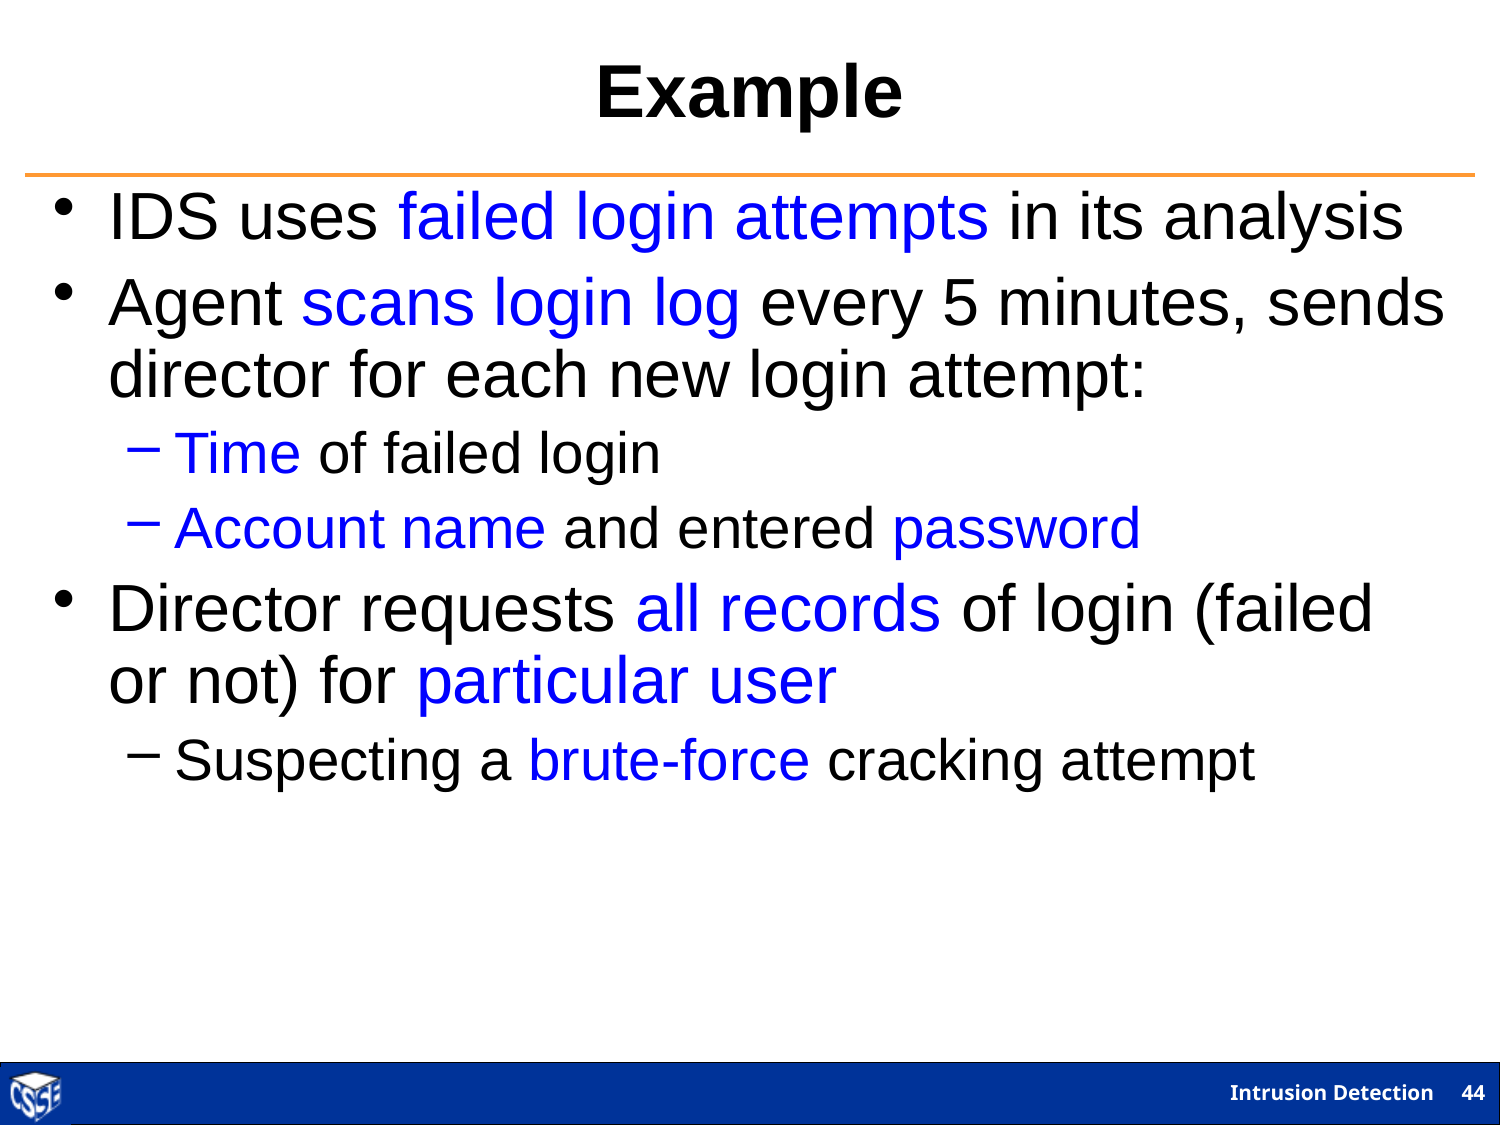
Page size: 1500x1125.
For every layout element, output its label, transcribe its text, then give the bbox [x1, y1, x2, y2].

picture [0, 1067, 71, 1125]
list IDS uses failed login attempts in its analysis Agent scans login log every 5 minutes, sends director for each new login attempt: Time of failed login Account name and entered password Director requests all records of login (failed or not) for particular user Suspecting a brute-force cracking attempt [37, 174, 1463, 1063]
title Example [37, 12, 1463, 163]
